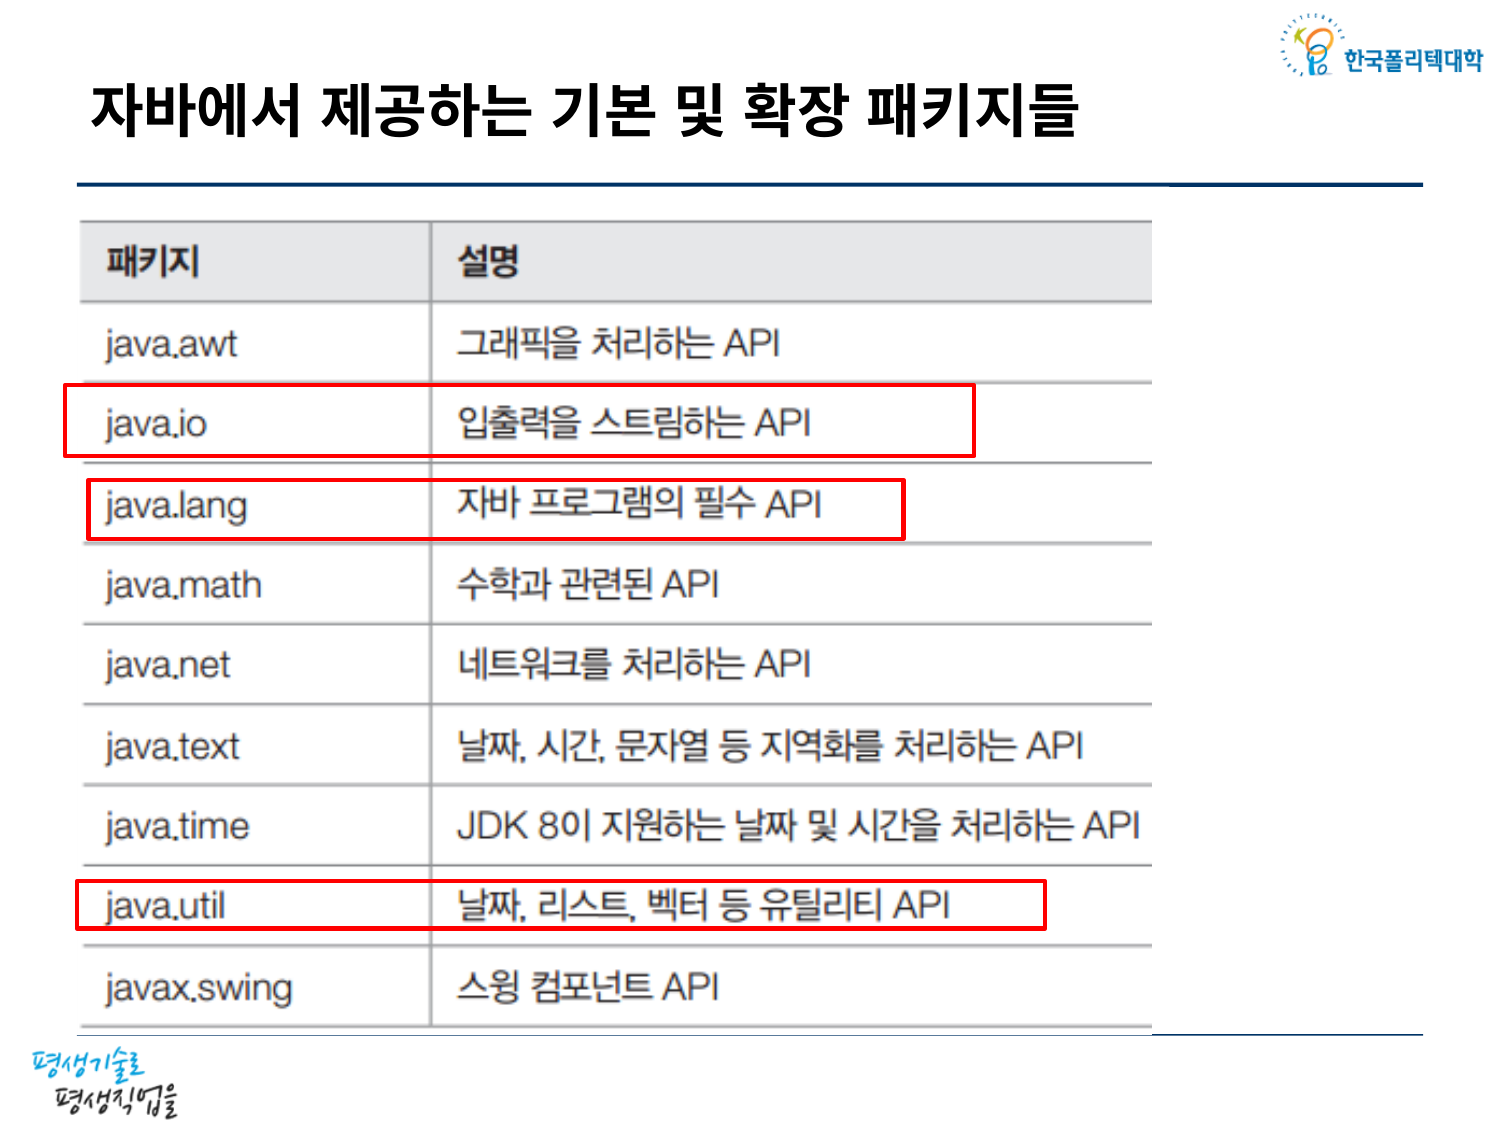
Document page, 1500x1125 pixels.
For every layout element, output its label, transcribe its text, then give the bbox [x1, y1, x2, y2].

picture [76, 219, 1152, 1035]
picture [17, 1039, 226, 1122]
picture [1275, 6, 1489, 84]
text_box [63, 383, 71, 458]
title 자바에서 제공하는 기본 및 확장 패키지들 [74, 44, 1426, 173]
